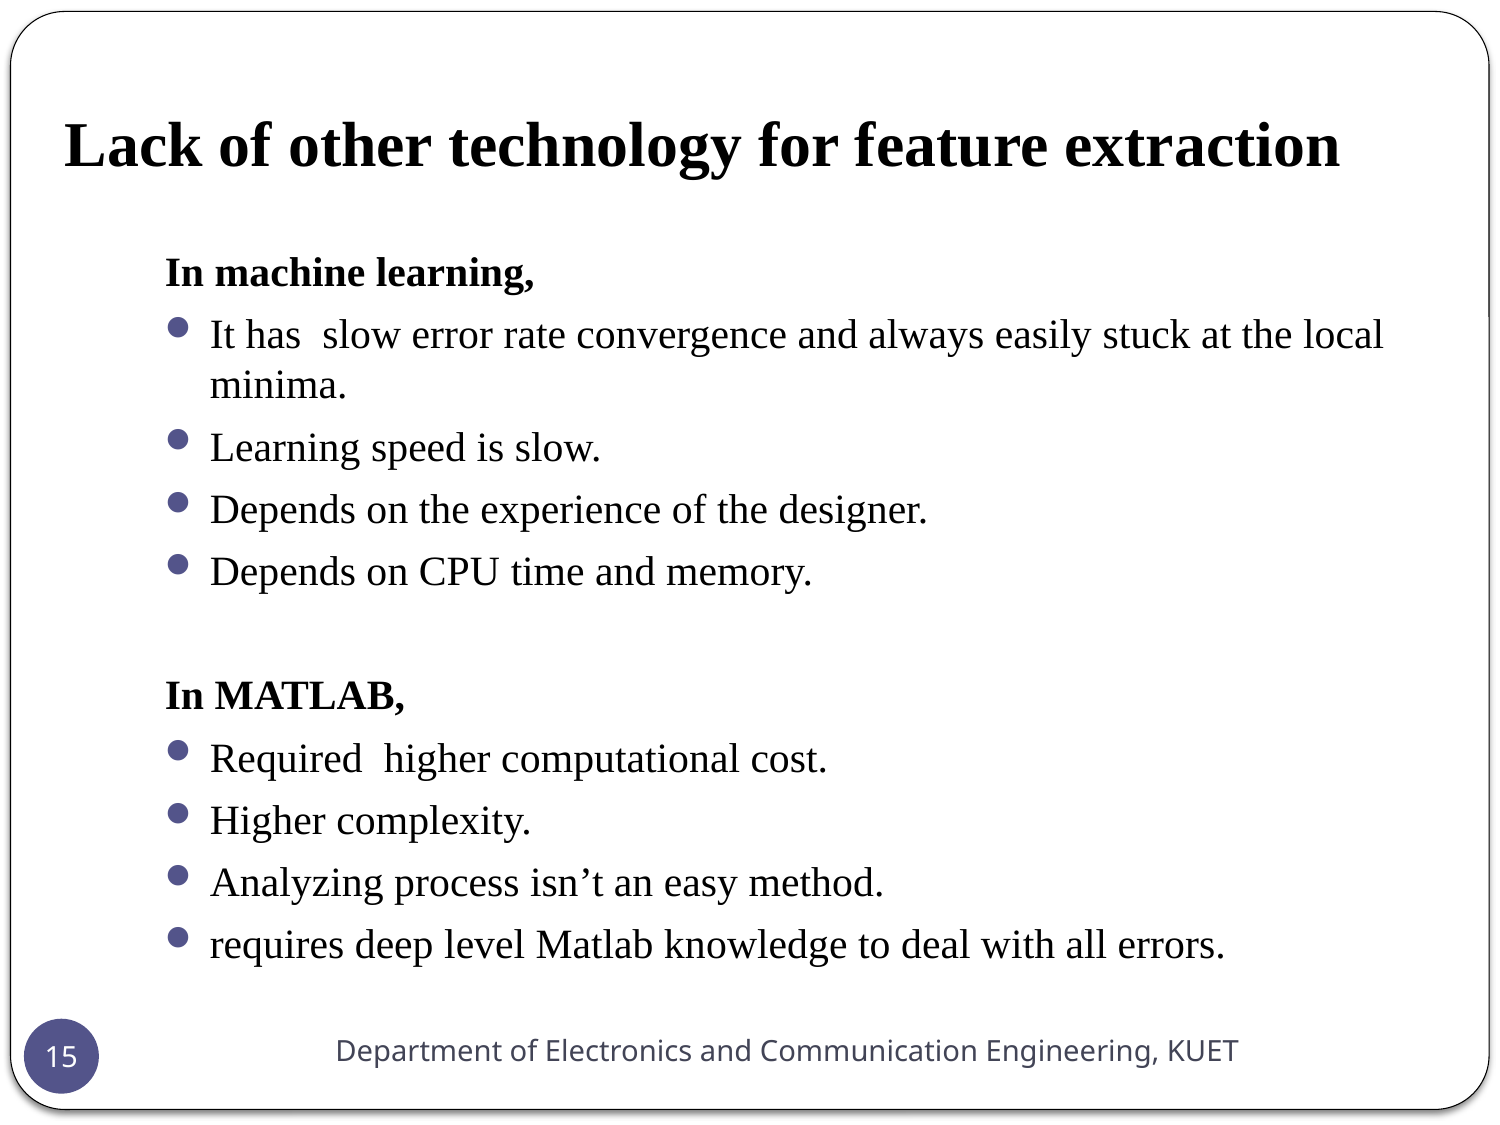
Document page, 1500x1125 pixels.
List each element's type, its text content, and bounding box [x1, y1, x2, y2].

list In machine learning, It has slow error rate convergence and always easily stuck at the local minima. Learning speed is slow. Depends on the experience of the designer. Depends on CPU time and memory. In MATLAB, Required higher computational cost. Higher complexity. Analyzing process isn’t an easy method. requires deep level Matlab knowledge to deal with all errors. [150, 237, 1425, 988]
footer Department of Electronics and Communication Engineering, KUET [150, 1012, 1425, 1088]
title Lack of other technology for feature extraction [50, 45, 1425, 233]
slide_number 15 [23, 1018, 99, 1094]
